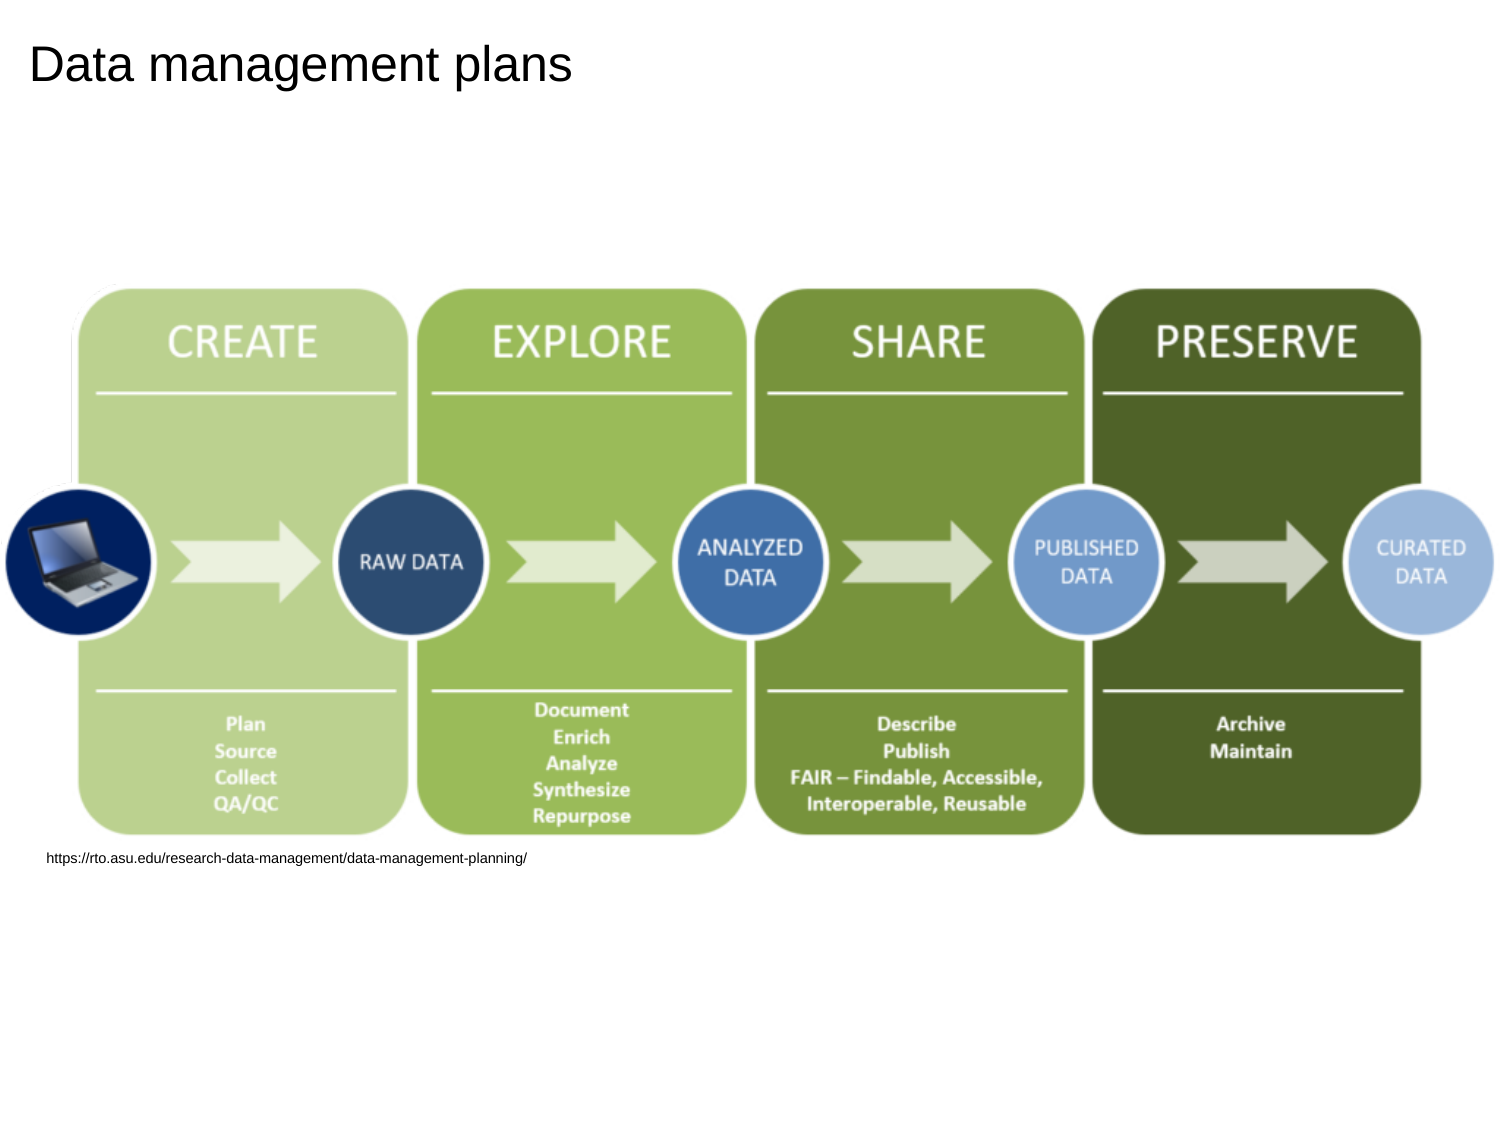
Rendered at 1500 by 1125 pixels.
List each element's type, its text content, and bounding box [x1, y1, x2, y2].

text_box https://rto.asu.edu/research-data-management/data-management-planning/ [31, 842, 1419, 874]
picture [0, 283, 1500, 842]
text_box Data management plans [13, 24, 589, 100]
